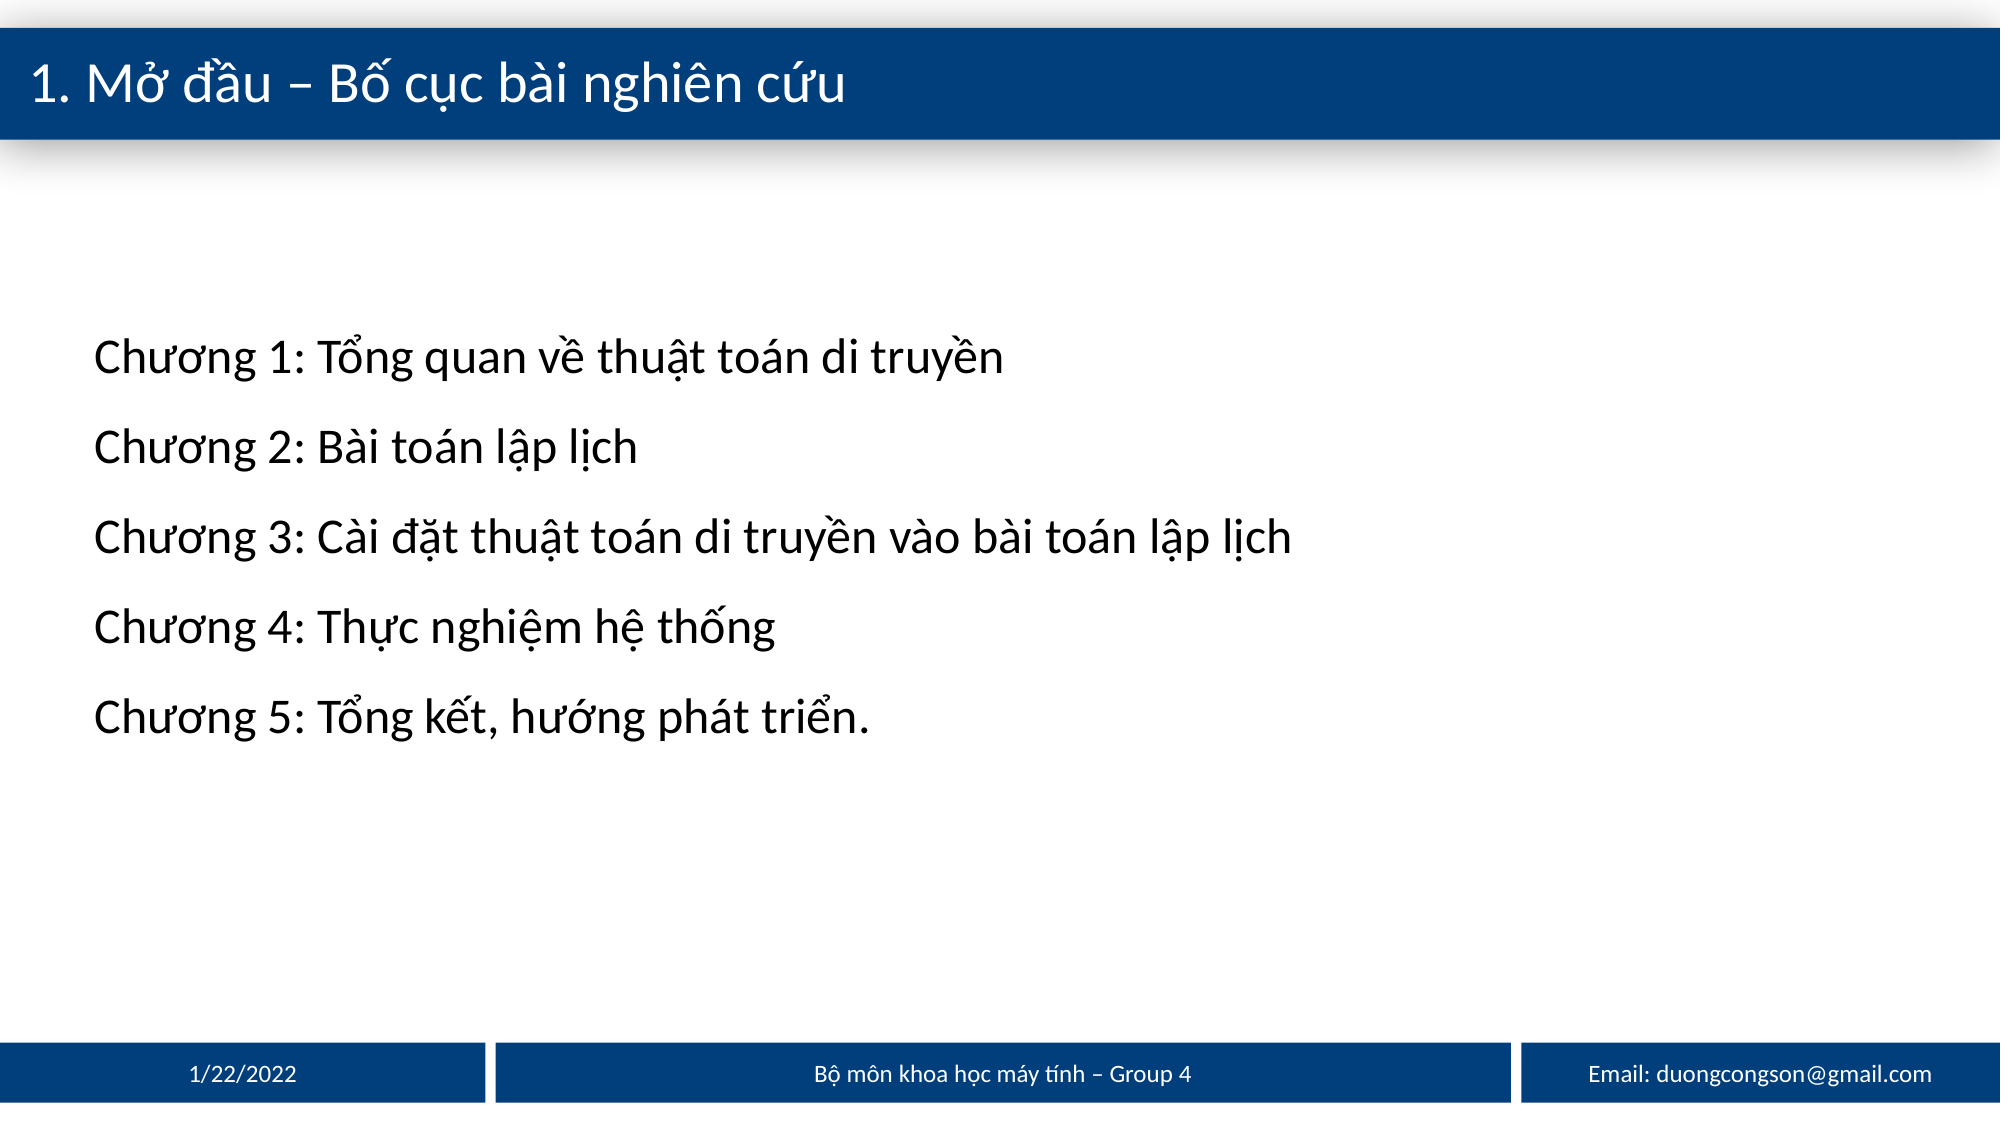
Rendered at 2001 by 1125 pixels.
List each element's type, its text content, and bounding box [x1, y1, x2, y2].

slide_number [0, 1042, 486, 1103]
footer Bộ môn khoa học máy tính – Group 4 [495, 1042, 1511, 1103]
slide_number Email: duongcongson@gmail.com [1521, 1042, 2000, 1103]
text_box Chương 1: Tổng quan về thuật toán di truyền Chương 2: Bài toán lập lịch Chương 3: Cài đặt thuật toán di truyền vào bài toán lập lịch Chương 4: Thực nghiệm hệ thống Chương 5: Tổng kết, hướng phát triển. [79, 285, 1882, 751]
text_box 1. Mở đầu – Bố cục bài nghiên cứu [0, 27, 2000, 140]
